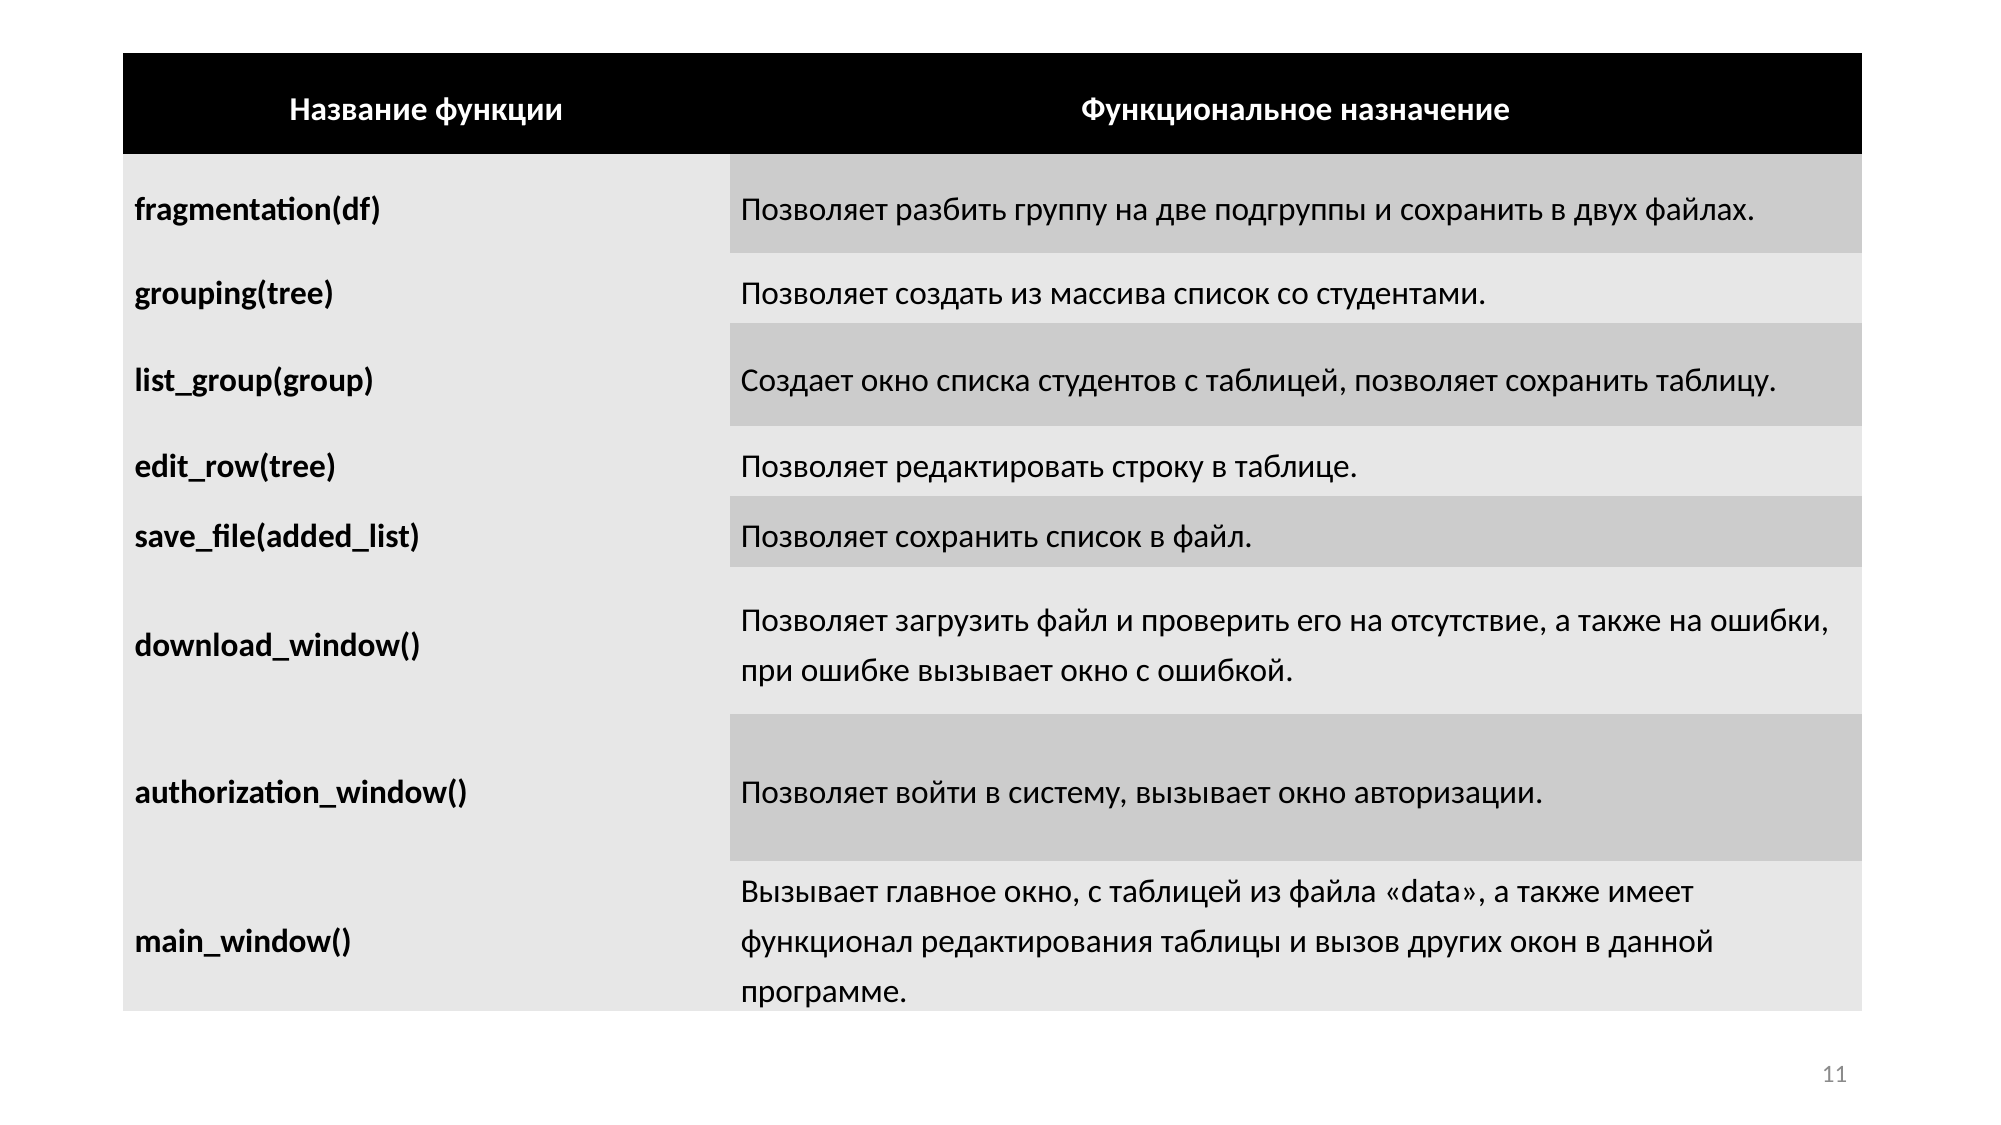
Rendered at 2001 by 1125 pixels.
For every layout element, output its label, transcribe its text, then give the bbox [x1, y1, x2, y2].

table_cell Позволяет войти в систему, вызывает окно авторизации. [730, 714, 1862, 861]
table_cell list_group(group) [123, 323, 730, 426]
table_cell Позволяет разбить группу на две подгруппы и сохранить в двух файлах. [730, 154, 1862, 253]
table_cell fragmentation(df) [123, 154, 730, 253]
table_header Название функции [123, 53, 730, 154]
table_header Функциональное назначение [730, 53, 1862, 154]
table_cell main_window() [123, 861, 730, 1011]
table_cell Позволяет редактировать строку в таблице. [730, 426, 1862, 496]
table_cell Создает окно списка студентов с таблицей, позволяет сохранить таблицу. [730, 323, 1862, 426]
table_cell save_file(added_list) [123, 496, 730, 567]
table_cell Позволяет сохранить список в файл. [730, 496, 1862, 567]
table_cell authorization_window() [123, 714, 730, 861]
slide_number 11 [1412, 1042, 1863, 1103]
table_cell Вызывает главное окно, с таблицей из файла «data», а также имеет функционал редактирования таблицы и вызов других окон в данной программе. [730, 861, 1862, 1011]
table_cell grouping(tree) [123, 253, 730, 323]
table_cell download_window() [123, 567, 730, 714]
table_cell edit_row(tree) [123, 426, 730, 496]
table_cell Позволяет создать из массива список со студентами. [730, 253, 1862, 323]
table_cell Позволяет загрузить файл и проверить его на отсутствие, а также на ошибки, при ошибке вызывает окно с ошибкой. [730, 567, 1862, 714]
